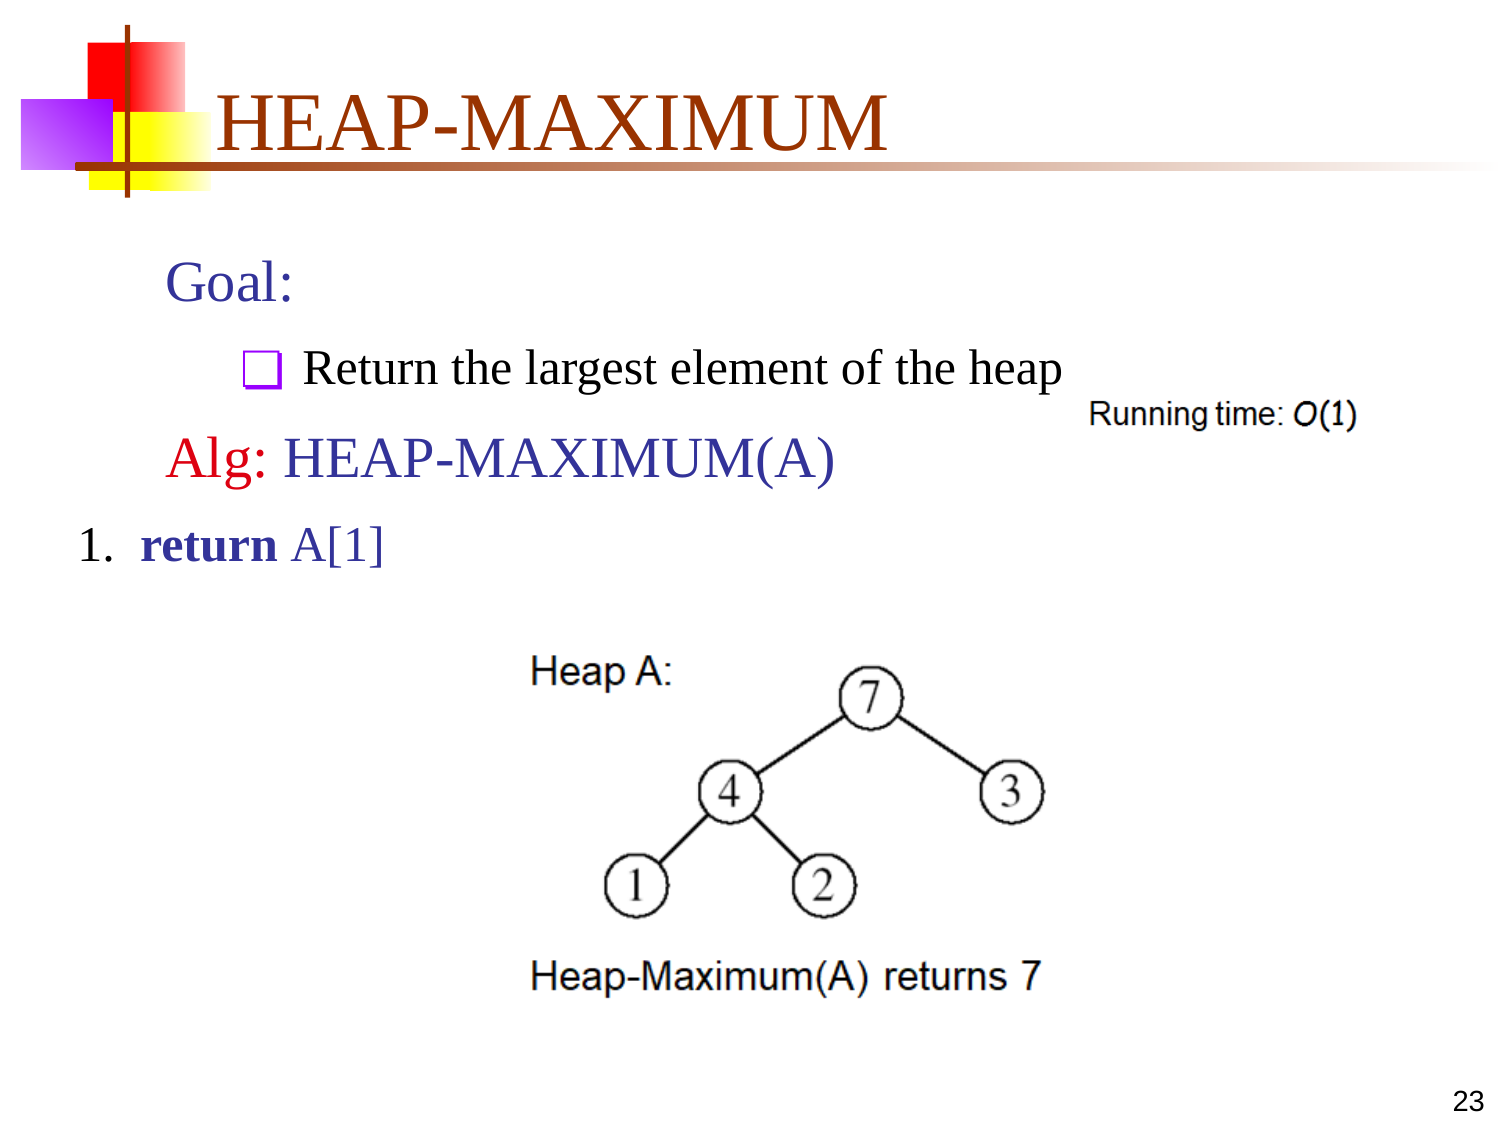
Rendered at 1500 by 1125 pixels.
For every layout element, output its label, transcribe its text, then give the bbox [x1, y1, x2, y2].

list Goal: Return the largest element of the heap Alg: HEAP-MAXIMUM(A) 1. return A[1] [62, 224, 1469, 1006]
picture [513, 640, 1099, 1007]
title HEAP-MAXIMUM [200, 37, 1479, 175]
slide_number 23 [1187, 1050, 1500, 1125]
picture [1068, 383, 1376, 453]
